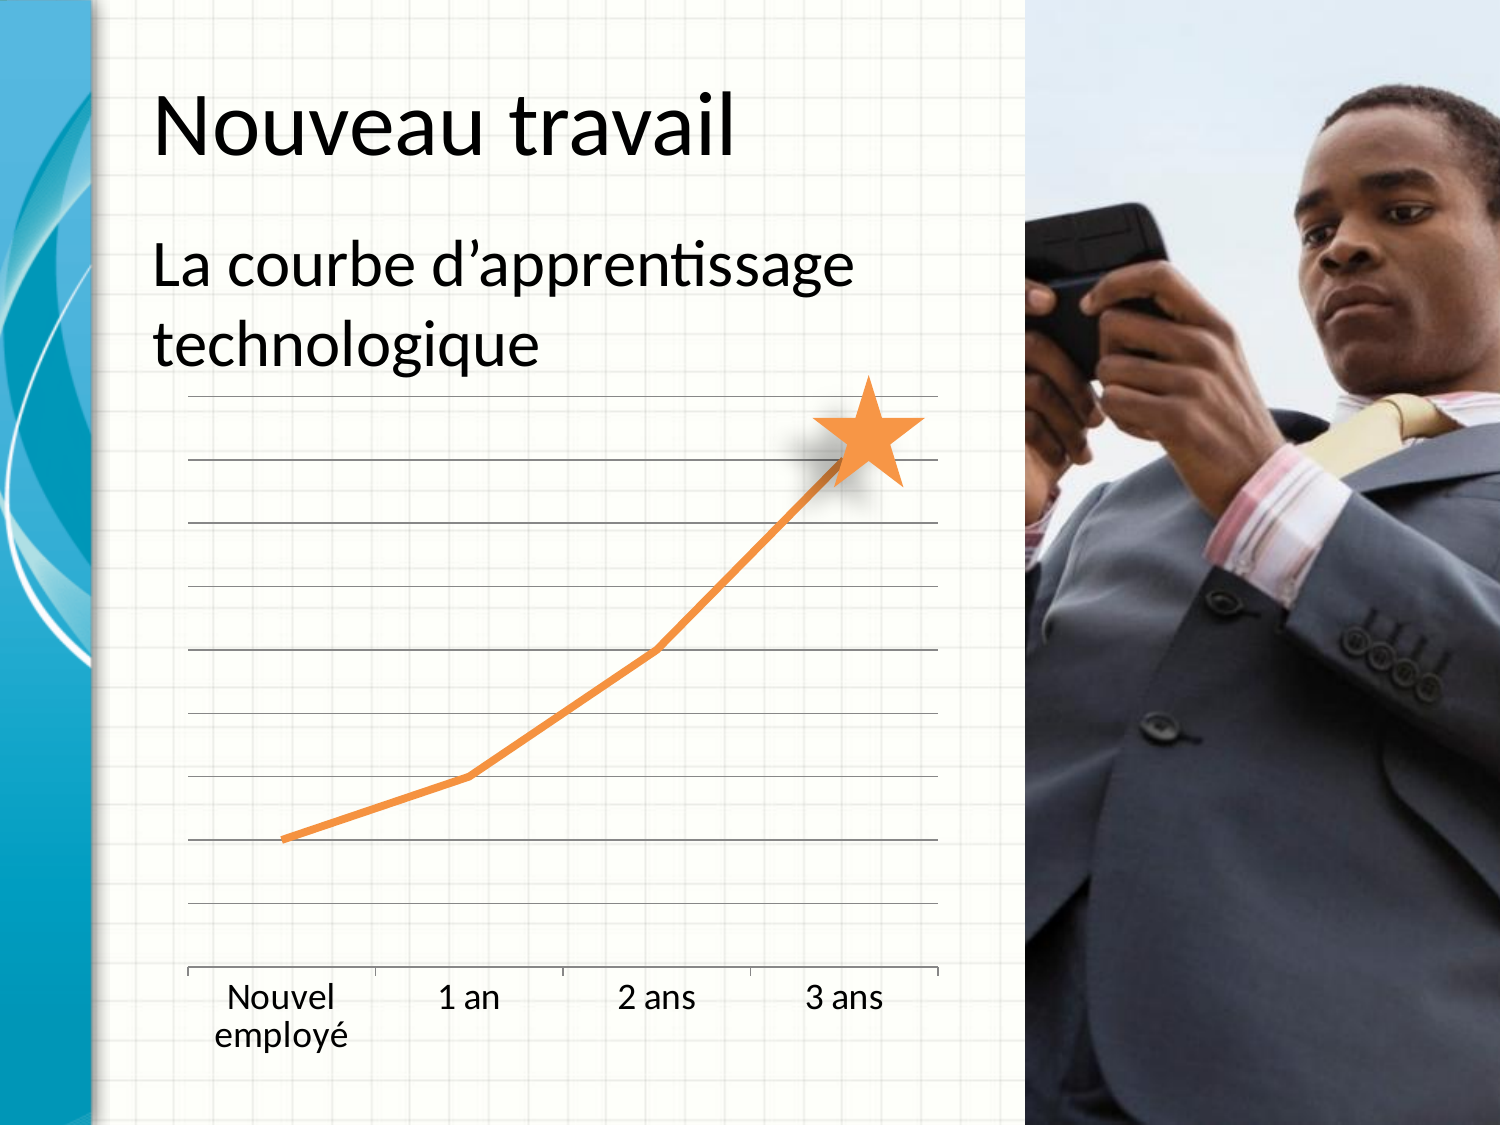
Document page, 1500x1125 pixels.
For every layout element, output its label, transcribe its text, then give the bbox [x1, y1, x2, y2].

title Nouveau travail [138, 24, 988, 212]
text_box [864, 372, 873, 381]
chart [172, 382, 954, 1071]
list La courbe d’apprentissage technologique [137, 212, 1000, 388]
picture [0, 0, 1500, 1125]
